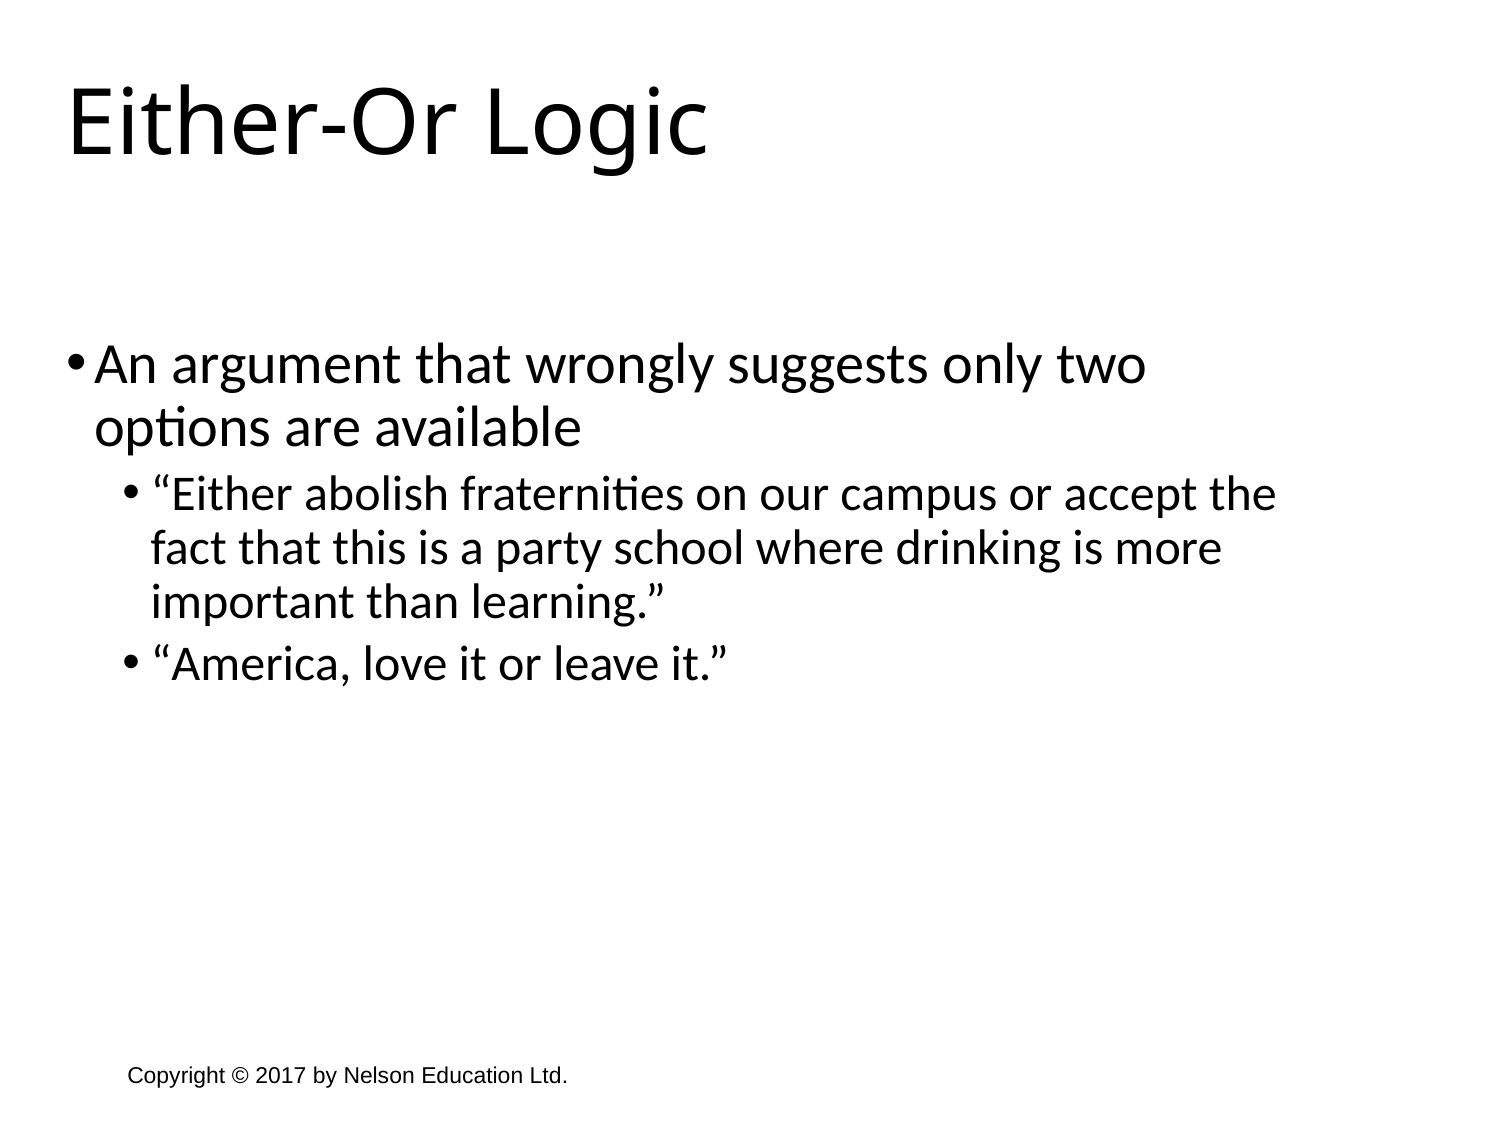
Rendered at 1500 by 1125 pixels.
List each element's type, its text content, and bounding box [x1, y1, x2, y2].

text_box Either-Or Logic [50, 67, 1424, 197]
list An argument that wrongly suggests only two options are available “Either abolish fraternities on our campus or accept the fact that this is a party school where drinking is more important than learning.” “America, love it or leave it.” [51, 326, 1309, 782]
